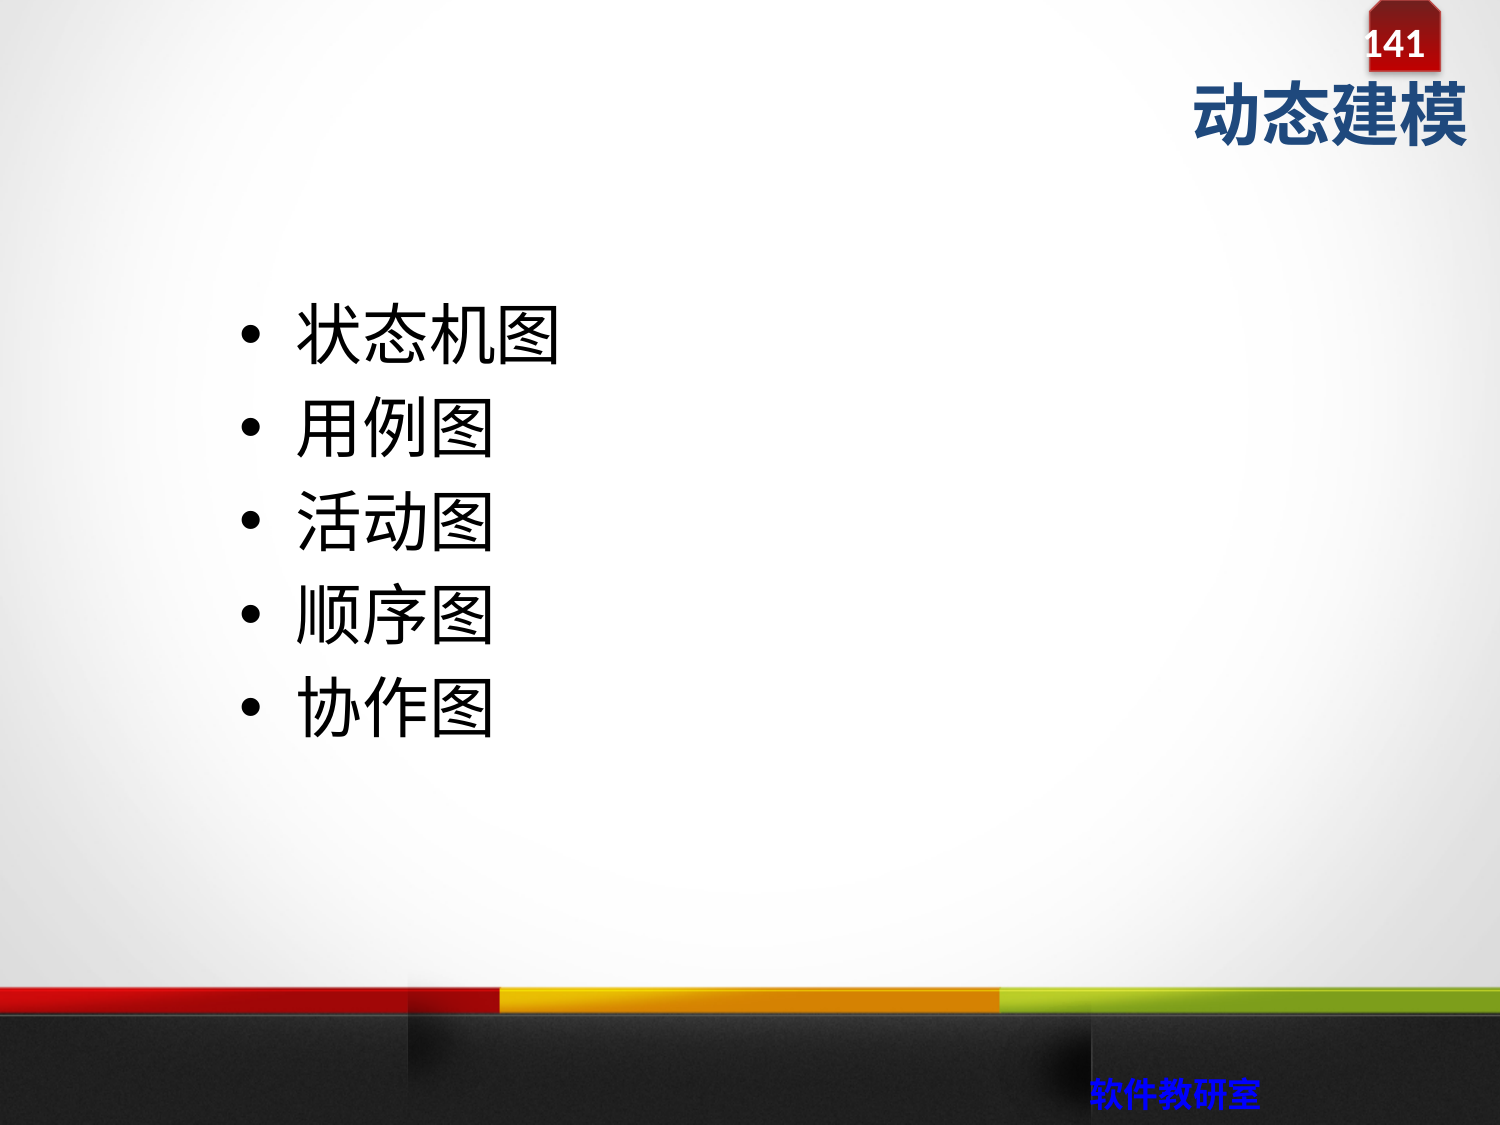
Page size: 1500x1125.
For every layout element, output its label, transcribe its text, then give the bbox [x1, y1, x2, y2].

list 状态机图 用例图 活动图 顺序图 协作图 [224, 285, 1329, 852]
text_box 动态建模 [594, 69, 1484, 157]
picture [0, 0, 1500, 1125]
slide_number 软件教研室 [1074, 1042, 1425, 1103]
